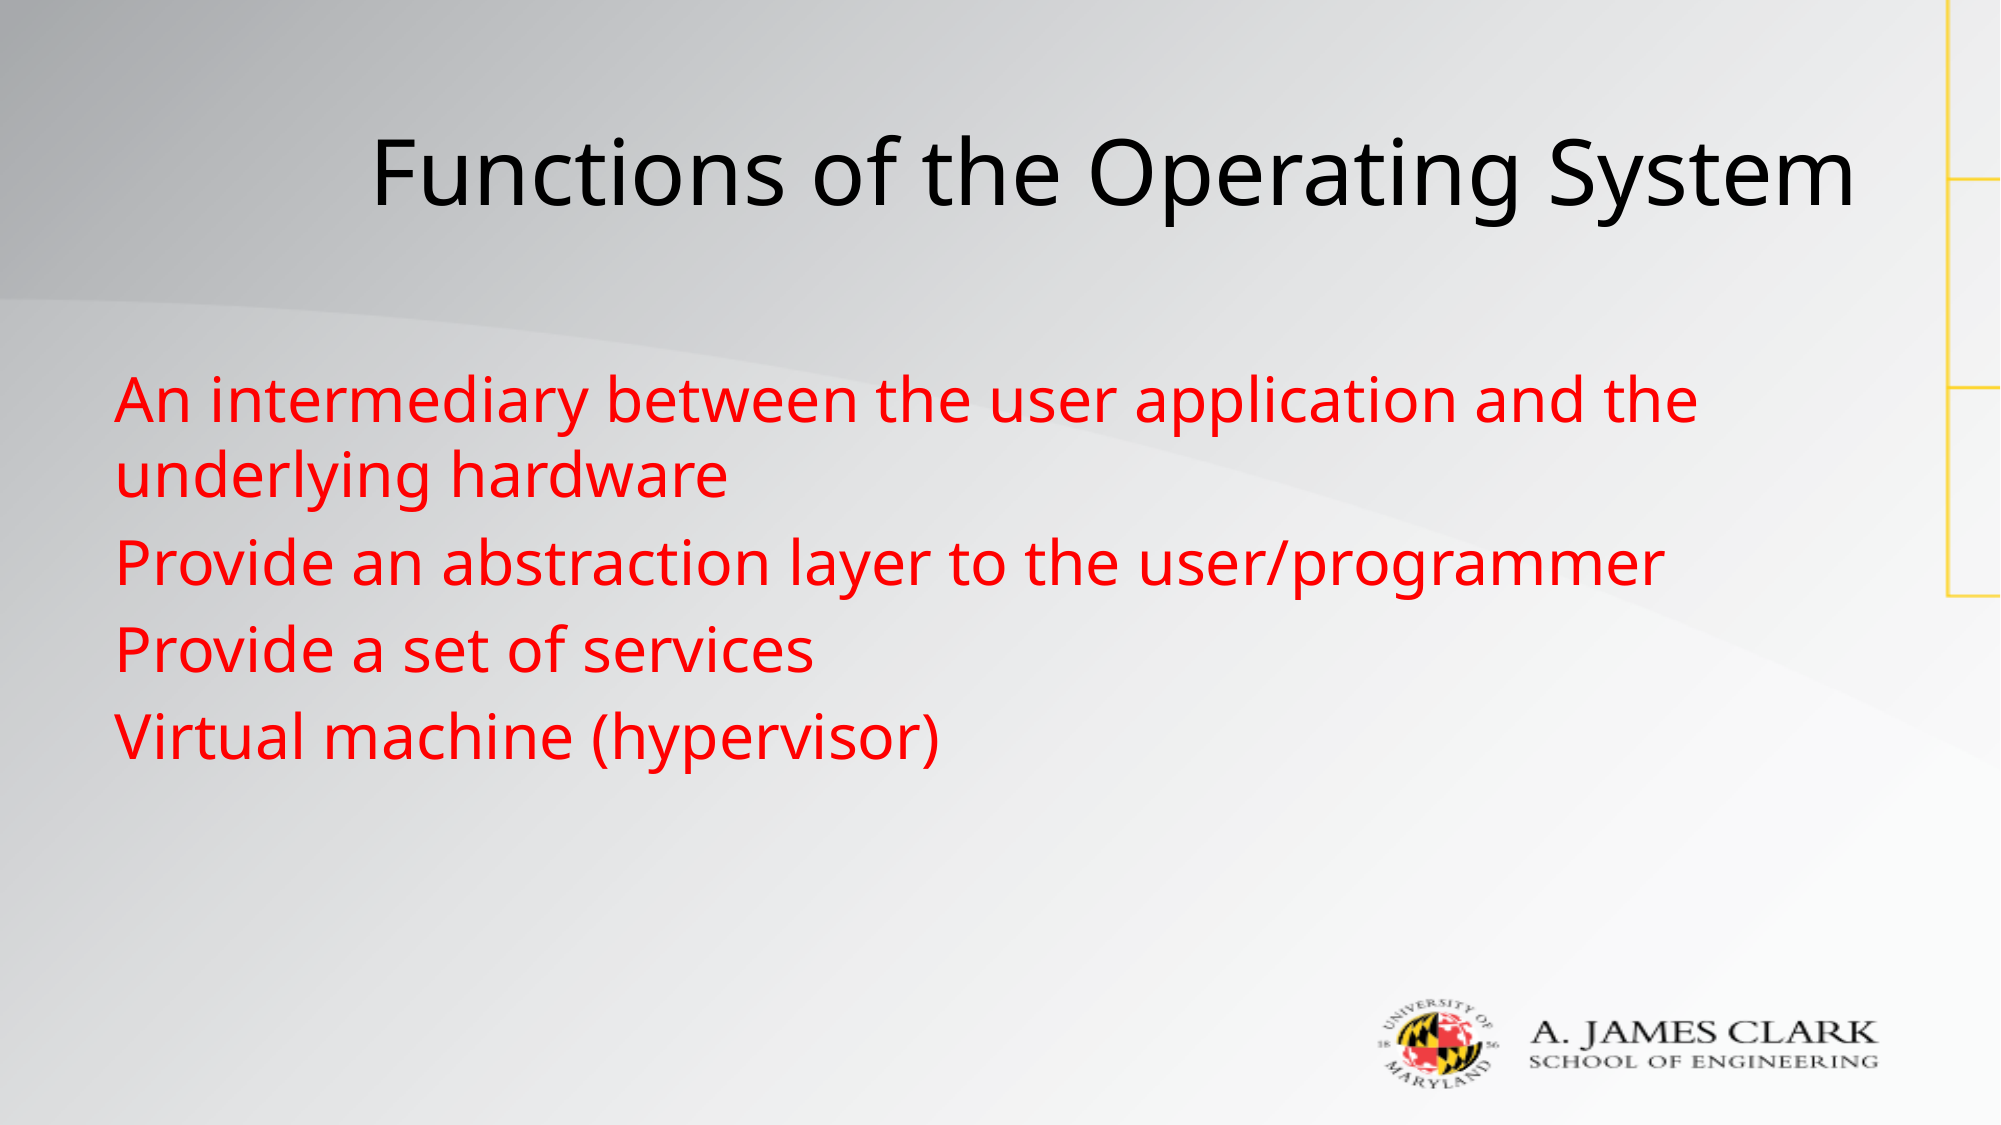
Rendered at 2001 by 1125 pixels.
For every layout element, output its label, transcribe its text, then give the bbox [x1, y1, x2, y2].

list An intermediary between the user application and the underlying hardware Provide an abstraction layer to the user/programmer Provide a set of services Virtual machine (hypervisor) [99, 352, 1876, 1002]
title Functions of the Operating System [99, 45, 1876, 231]
